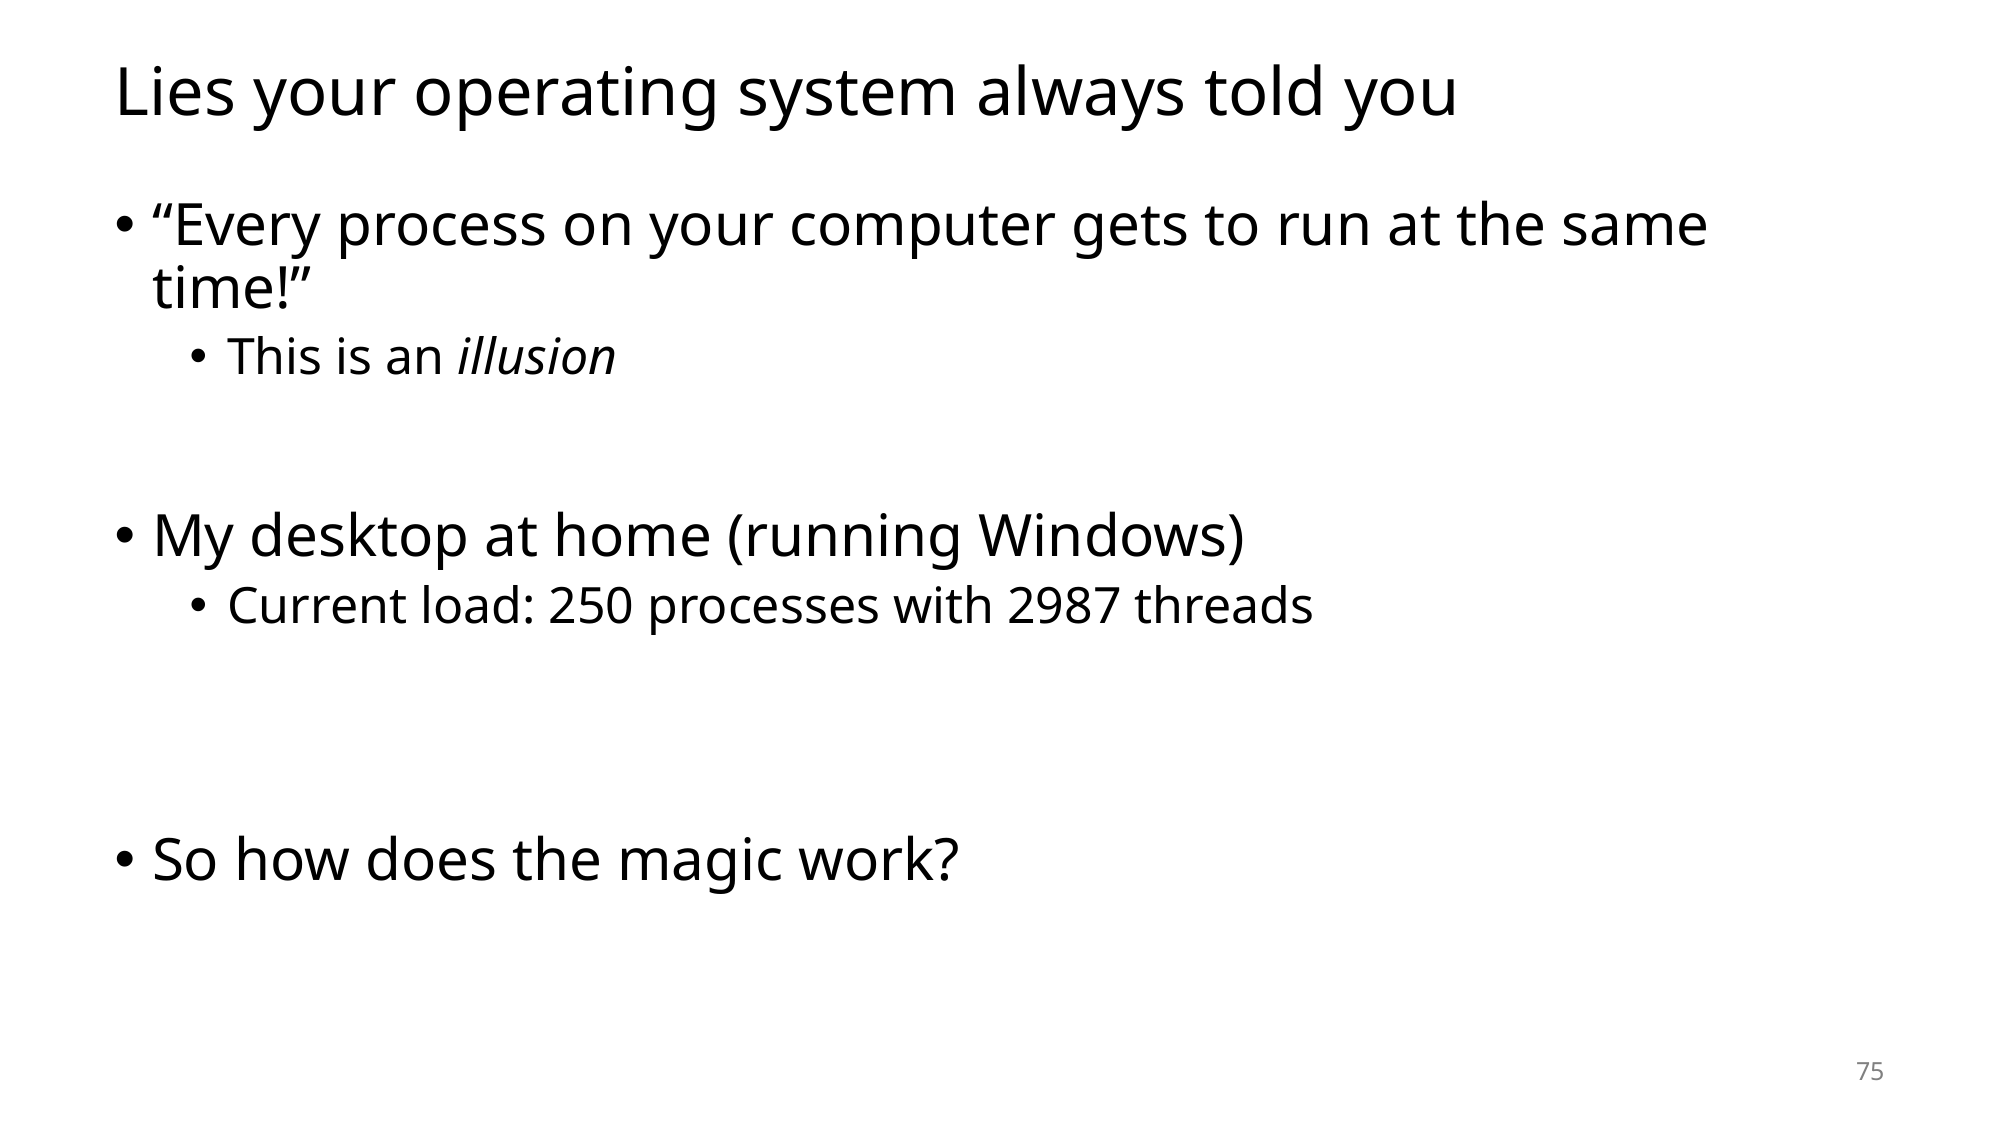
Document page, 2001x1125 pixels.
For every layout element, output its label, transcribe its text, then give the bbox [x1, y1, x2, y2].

title Lies your operating system always told you [99, 37, 1900, 150]
list “Every process on your computer gets to run at the same time!” This is an illusion My desktop at home (running Windows) Current load: 250 processes with 2987 threads So how does the magic work? [99, 187, 1900, 1013]
slide_number 75 [1749, 1042, 1900, 1103]
